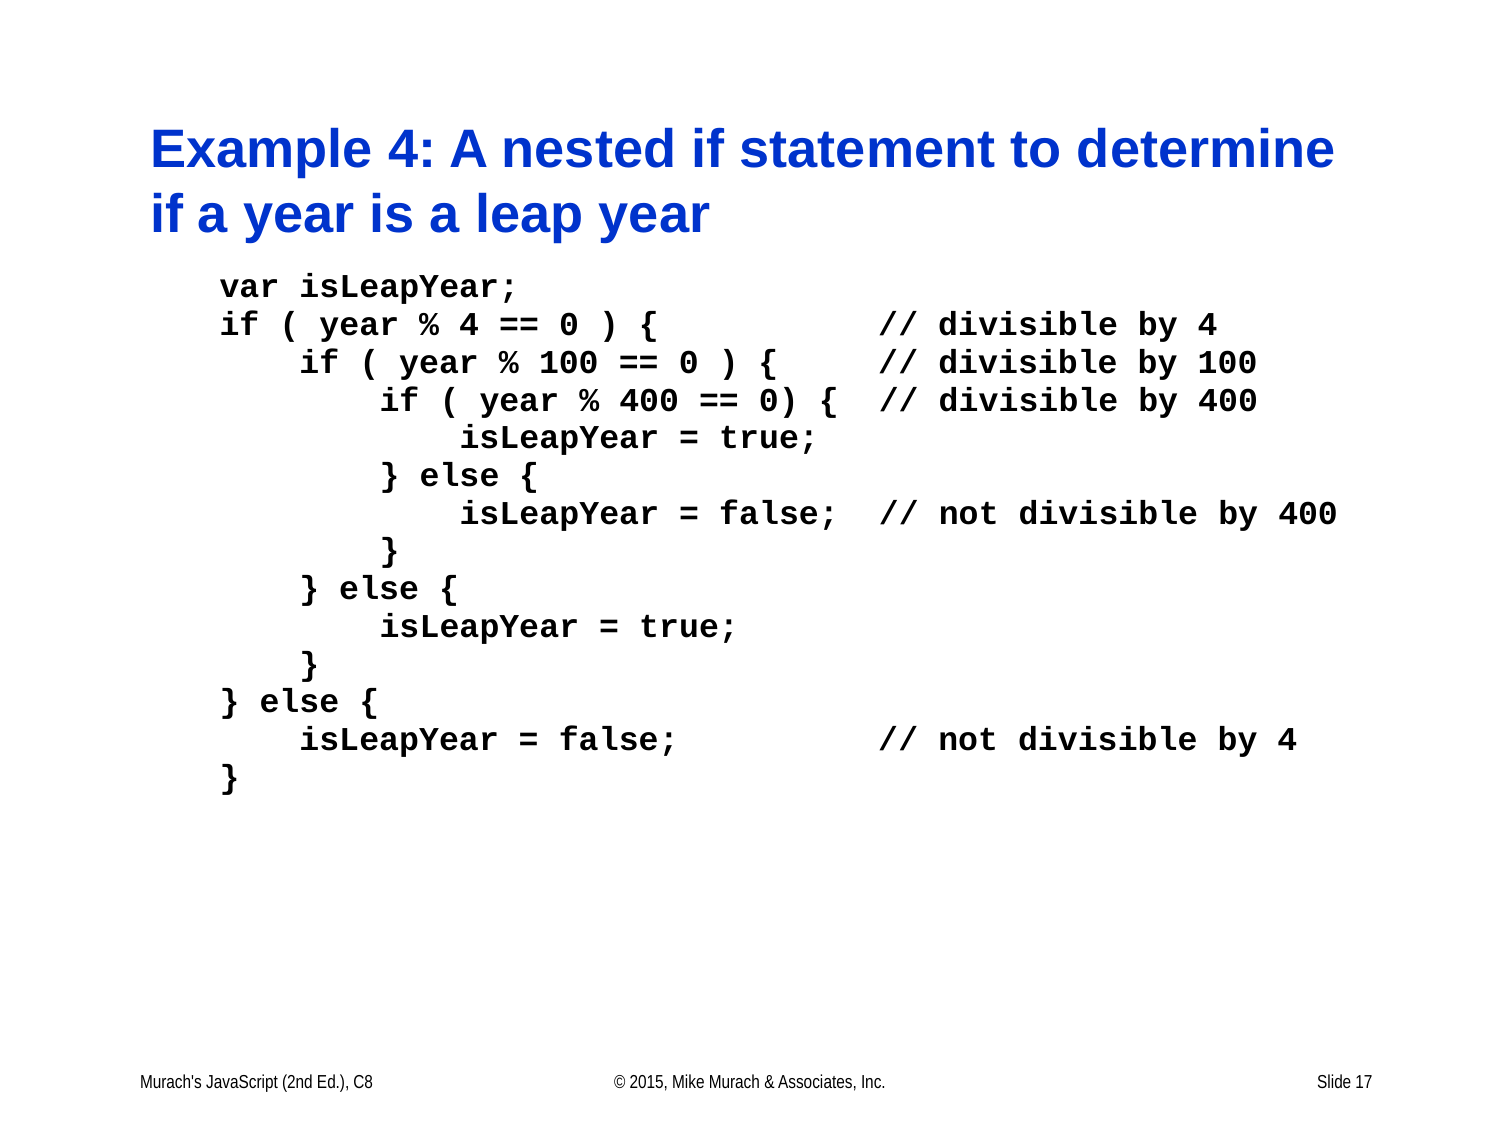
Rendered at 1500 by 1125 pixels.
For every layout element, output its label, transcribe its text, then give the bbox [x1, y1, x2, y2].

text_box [162, 269, 1361, 801]
slide_number Murach's JavaScript (2nd Ed.), C8 [125, 1025, 450, 1100]
footer © 2015, Mike Murach & Associates, Inc. [474, 1025, 1025, 1100]
title Example 4: A nested if statement to determine if a year is a leap year [150, 112, 1350, 244]
slide_number Slide 17 [1074, 1025, 1388, 1100]
